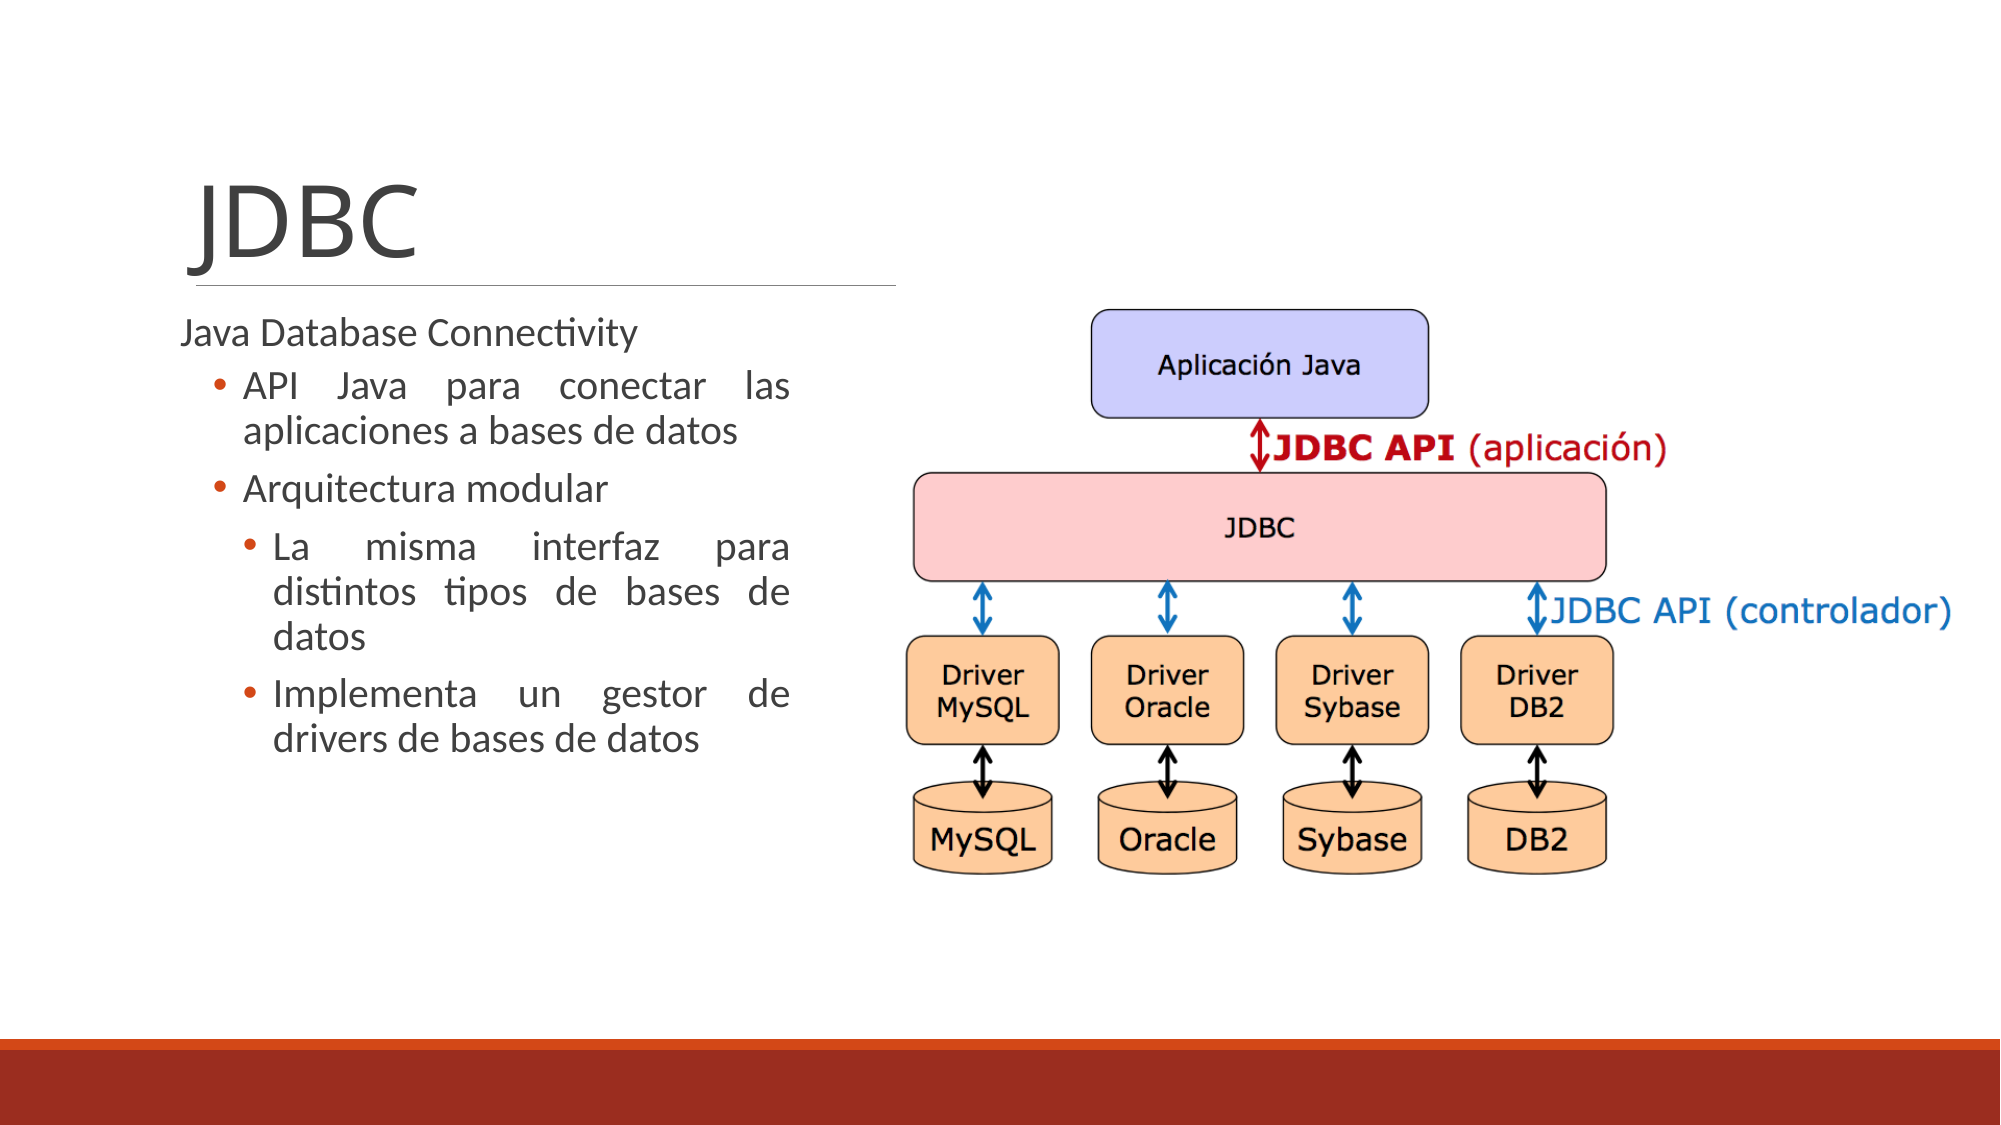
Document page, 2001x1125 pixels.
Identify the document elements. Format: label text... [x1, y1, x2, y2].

list Java Database Connectivity API Java para conectar las aplicaciones a bases de datos Arquitectura modular La misma interfaz para distintos tipos de bases de datos Implementa un gestor de drivers de bases de datos [180, 302, 791, 963]
picture [895, 284, 1968, 884]
title JDBC [180, 47, 1830, 285]
